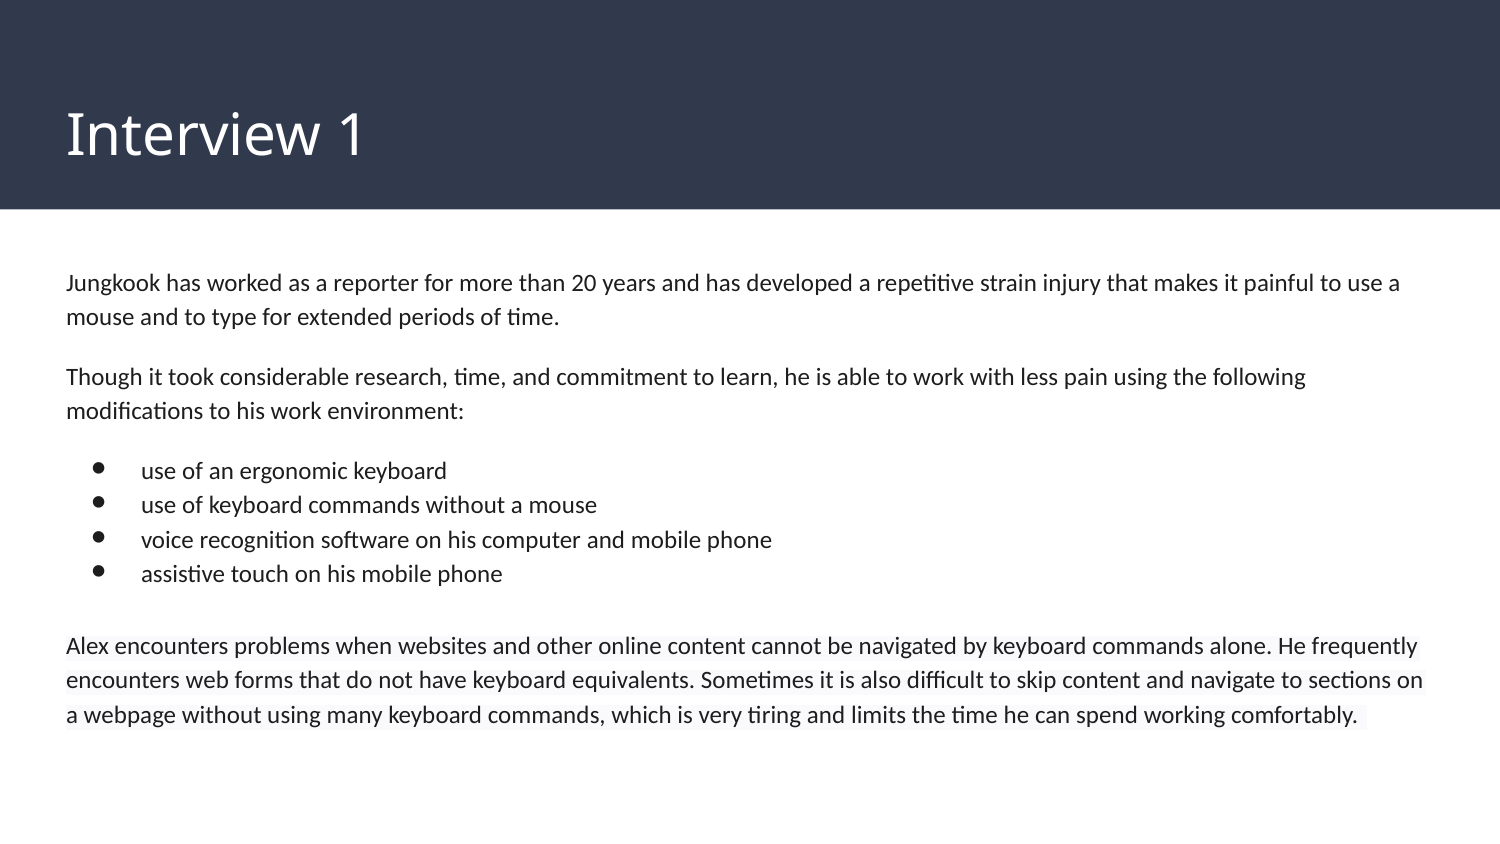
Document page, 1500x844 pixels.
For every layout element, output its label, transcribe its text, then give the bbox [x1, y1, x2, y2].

title Interview 1 [51, 82, 1449, 185]
list Jungkook has worked as a reporter for more than 20 years and has developed a repetitive strain injury that makes it painful to use a mouse and to type for extended periods of time. Though it took considerable research, time, and commitment to learn, he is able to work with less pain using the following modifications to his work environment: use of an ergonomic keyboard use of keyboard commands without a mouse voice recognition software on his computer and mobile phone assistive touch on his mobile phone Alex encounters problems when websites and other online content cannot be navigated by keyboard commands alone. He frequently encounters web forms that do not have keyboard equivalents. Sometimes it is also difficult to skip content and navigate to sections on a webpage without using many keyboard commands, which is very tiring and limits the time he can spend working comfortably. [51, 247, 1449, 752]
